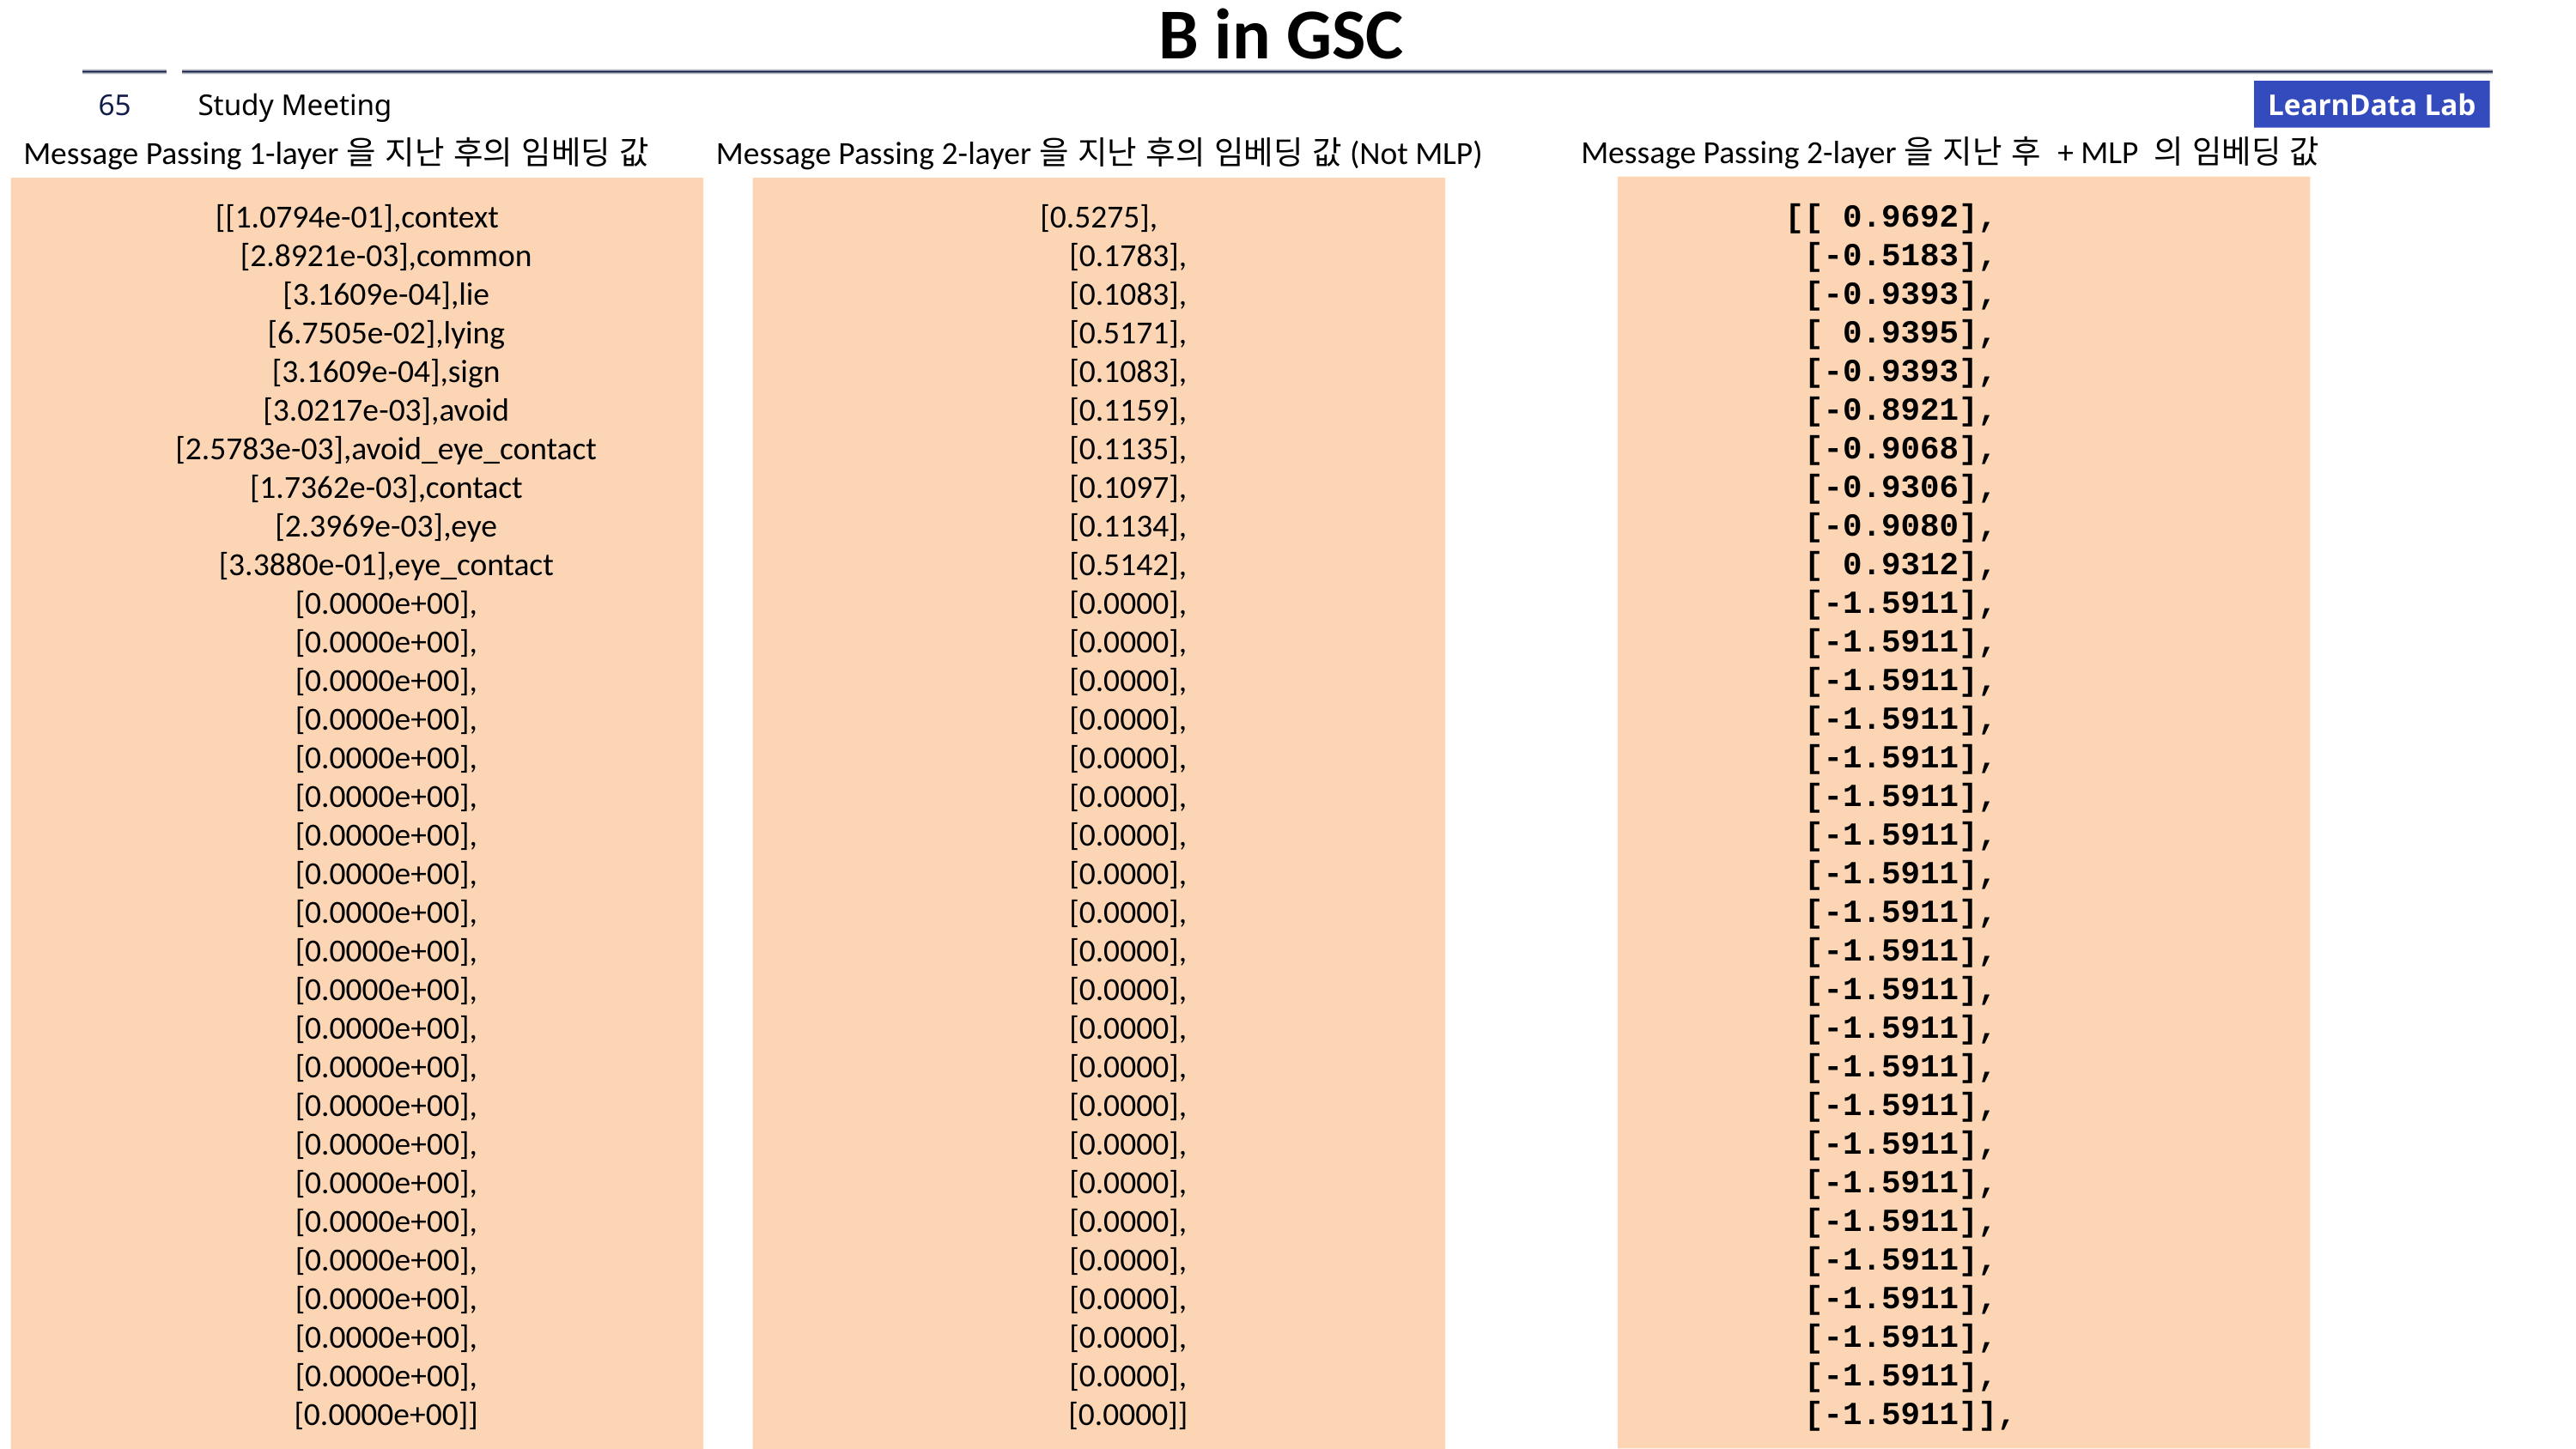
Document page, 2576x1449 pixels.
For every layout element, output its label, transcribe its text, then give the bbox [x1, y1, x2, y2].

text_box [0.5275], [0.1783], [0.1083], [0.5171], [0.1083], [0.1159], [0.1135], [0.1097], [0.1134], [0.5142], [0.0000], [0.0000], [0.0000], [0.0000], [0.0000], [0.0000], [0.0000], [0.0000], [0.0000], [0.0000], [0.0000], [0.0000], [0.0000], [0.0000], [0.0000], [0.0000], [0.0000], [0.0000], [0.0000], [0.0000], [0.0000], [0.0000]] [750, 176, 1447, 1449]
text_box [182, 67, 2493, 76]
text_box 65 [85, 82, 161, 126]
text_box Message Passing 2-layer을 지난 후의 임베딩 값(Not MLP) [703, 151, 1583, 216]
text_box Message Passing 2-layer을 지난 후 + MLP 의 임베딩 값 [1568, 151, 2447, 215]
text_box [[ 0.9692], [-0.5183], [-0.9393], [ 0.9395], [-0.9393], [-0.8921], [-0.9068], [-0.9306], [-0.9080], [ 0.9312], [-1.5911], [-1.5911], [-1.5911], [-1.5911], [-1.5911], [-1.5911], [-1.5911], [-1.5911], [-1.5911], [-1.5911], [-1.5911], [-1.5911], [-1.5911], [-1.5911], [-1.5911], [-1.5911], [-1.5911], [-1.5911], [-1.5911], [-1.5911], [-1.5911], [-1.5911]], [1616, 175, 2312, 1449]
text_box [82, 67, 167, 76]
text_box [185, 80, 2490, 142]
text_box B in GSC [1145, 0, 1418, 66]
text_box Message Passing 1-layer을 지난 후의 임베딩 값 [10, 126, 703, 176]
text_box [[1.0794e-01],context [2.8921e-03],common [3.1609e-04],lie [6.7505e-02],lying [3.1609e-04],sign [3.0217e-03],avoid [2.5783e-03],avoid_eye_contact [1.7362e-03],contact [2.3969e-03],eye [3.3880e-01],eye_contact [0.0000e+00], [0.0000e+00], [0.0000e+00], [0.0000e+00], [0.0000e+00], [0.0000e+00], [0.0000e+00], [0.0000e+00], [0.0000e+00], [0.0000e+00], [0.0000e+00], [0.0000e+00], [0.0000e+00], [0.0000e+00], [0.0000e+00], [0.0000e+00], [0.0000e+00], [0.0000e+00], [0.0000e+00], [0.0000e+00], [0.0000e+00], [0.0000e+00]] [9, 176, 705, 1449]
